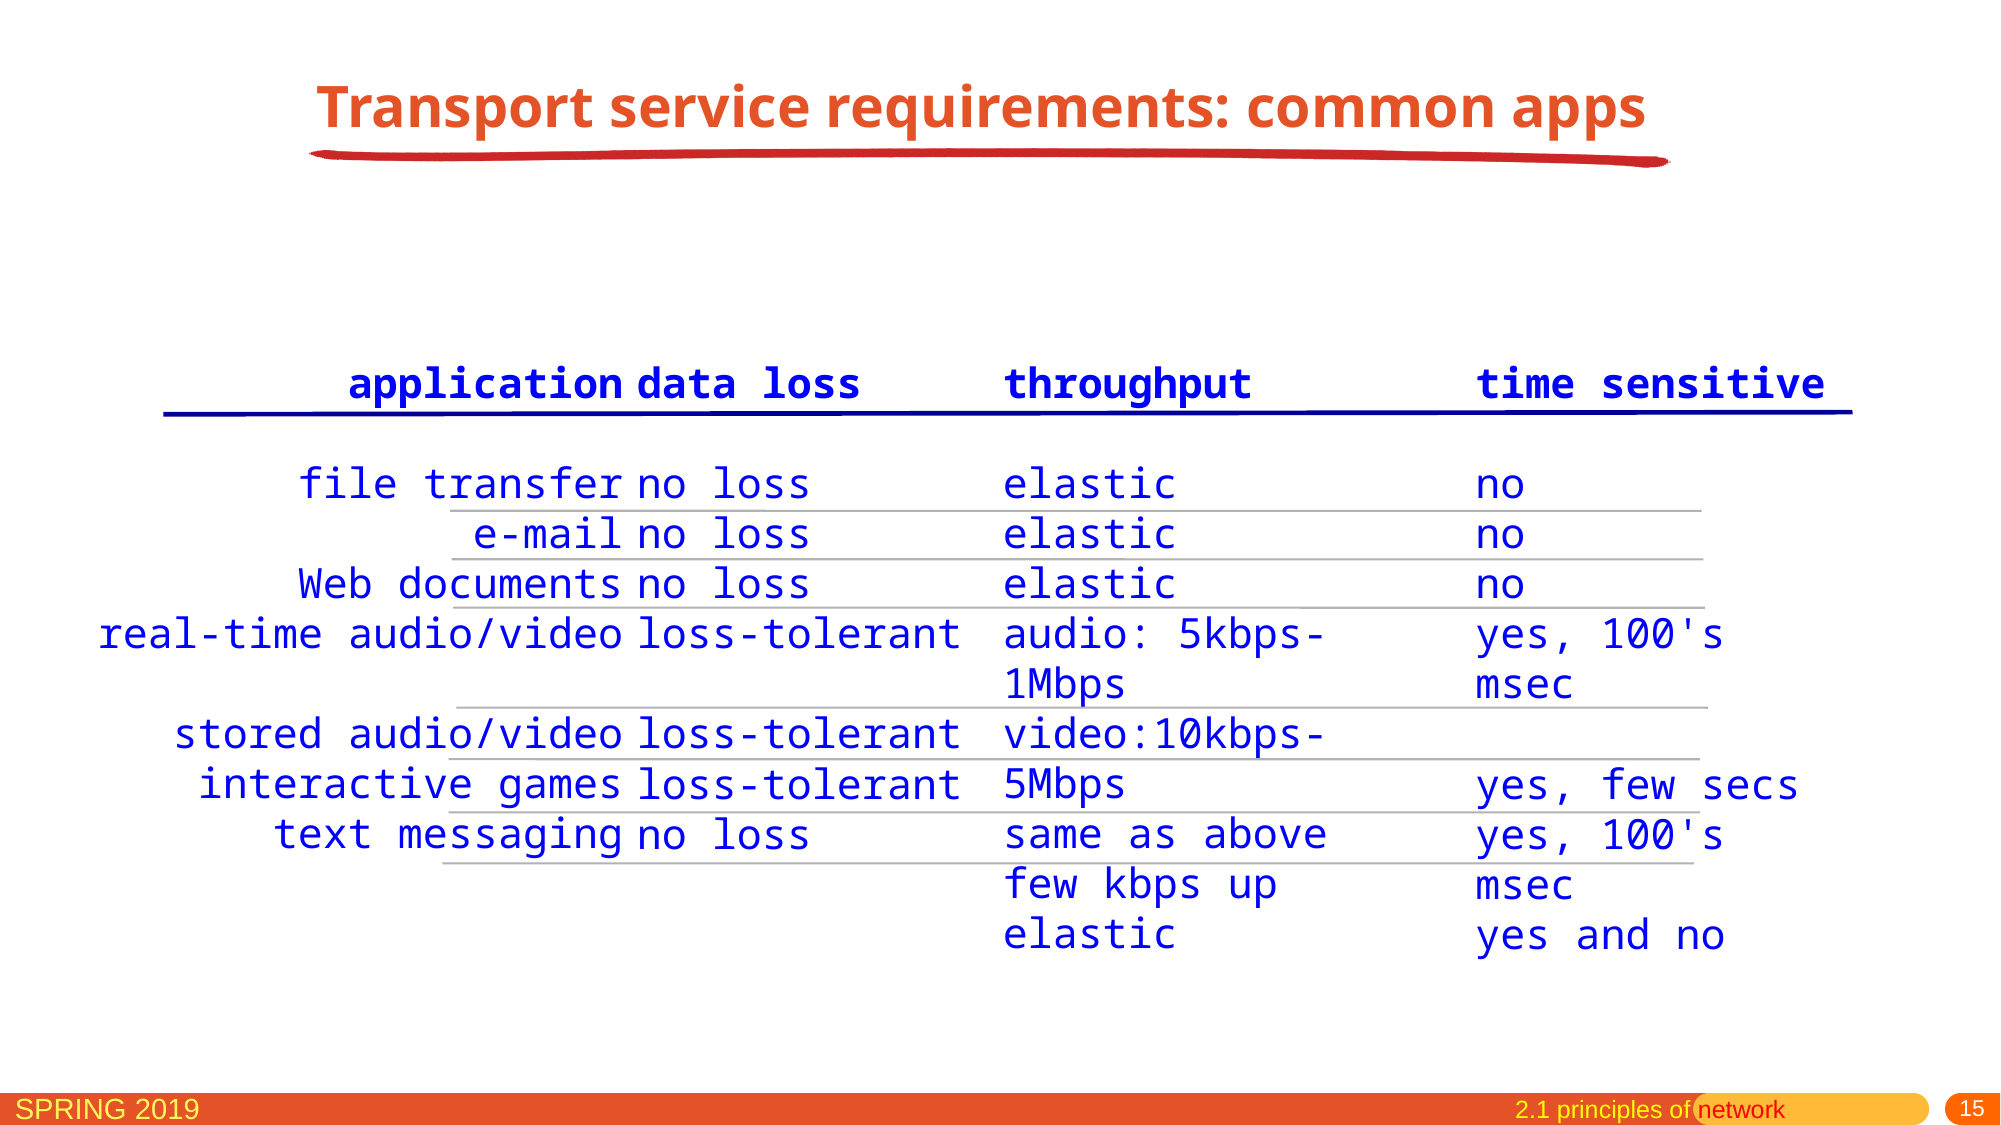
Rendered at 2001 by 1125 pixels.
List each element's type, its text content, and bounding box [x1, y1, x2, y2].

text_box throughput elastic elastic elastic audio: 5kbps-1Mbps video:10kbps-5Mbps same as above few kbps up elastic [988, 511, 1447, 559]
text_box throughput elastic elastic elastic audio: 5kbps-1Mbps video:10kbps-5Mbps same as above few kbps up elastic [988, 864, 1447, 965]
text_box throughput elastic elastic elastic audio: 5kbps-1Mbps video:10kbps-5Mbps same as above few kbps up elastic [988, 608, 1447, 707]
text_box data loss no loss no loss no loss loss-tolerant loss-tolerant loss-tolerant no loss [622, 813, 977, 863]
text_box throughput elastic elastic elastic audio: 5kbps-1Mbps video:10kbps-5Mbps same as above few kbps up elastic [988, 760, 1447, 812]
text_box data loss no loss no loss no loss loss-tolerant loss-tolerant loss-tolerant no loss [622, 760, 977, 812]
title Transport service requirements: common apps [301, 37, 1686, 143]
text_box throughput elastic elastic elastic audio: 5kbps-1Mbps video:10kbps-5Mbps same as above few kbps up elastic [988, 560, 1447, 607]
text_box application file transfer e-mail Web documents real-time audio/video stored audio/video interactive games text messaging [83, 349, 622, 865]
text_box throughput elastic elastic elastic audio: 5kbps-1Mbps video:10kbps-5Mbps same as above few kbps up elastic [988, 349, 1447, 510]
text_box throughput elastic elastic elastic audio: 5kbps-1Mbps video:10kbps-5Mbps same as above few kbps up elastic [988, 708, 1447, 759]
text_box data loss no loss no loss no loss loss-tolerant loss-tolerant loss-tolerant no loss [622, 511, 977, 559]
text_box 2.1 principles of network applications [1500, 1086, 1938, 1125]
text_box time sensitive no no no yes, 100's msec yes, few secs yes, 100's msec yes and no [1460, 413, 1853, 965]
text_box data loss no loss no loss no loss loss-tolerant loss-tolerant loss-tolerant no loss [622, 608, 977, 707]
text_box throughput elastic elastic elastic audio: 5kbps-1Mbps video:10kbps-5Mbps same as above few kbps up elastic [988, 813, 1447, 863]
text_box time sensitive no no no yes, 100's msec yes, few secs yes, 100's msec yes and no [1460, 349, 1853, 412]
text_box data loss no loss no loss no loss loss-tolerant loss-tolerant loss-tolerant no loss [622, 708, 977, 759]
picture [303, 143, 1686, 173]
text_box data loss no loss no loss no loss loss-tolerant loss-tolerant loss-tolerant no loss [622, 560, 977, 607]
text_box data loss no loss no loss no loss loss-tolerant loss-tolerant loss-tolerant no loss [622, 414, 977, 510]
text_box data loss no loss no loss no loss loss-tolerant loss-tolerant loss-tolerant no loss [622, 349, 977, 413]
